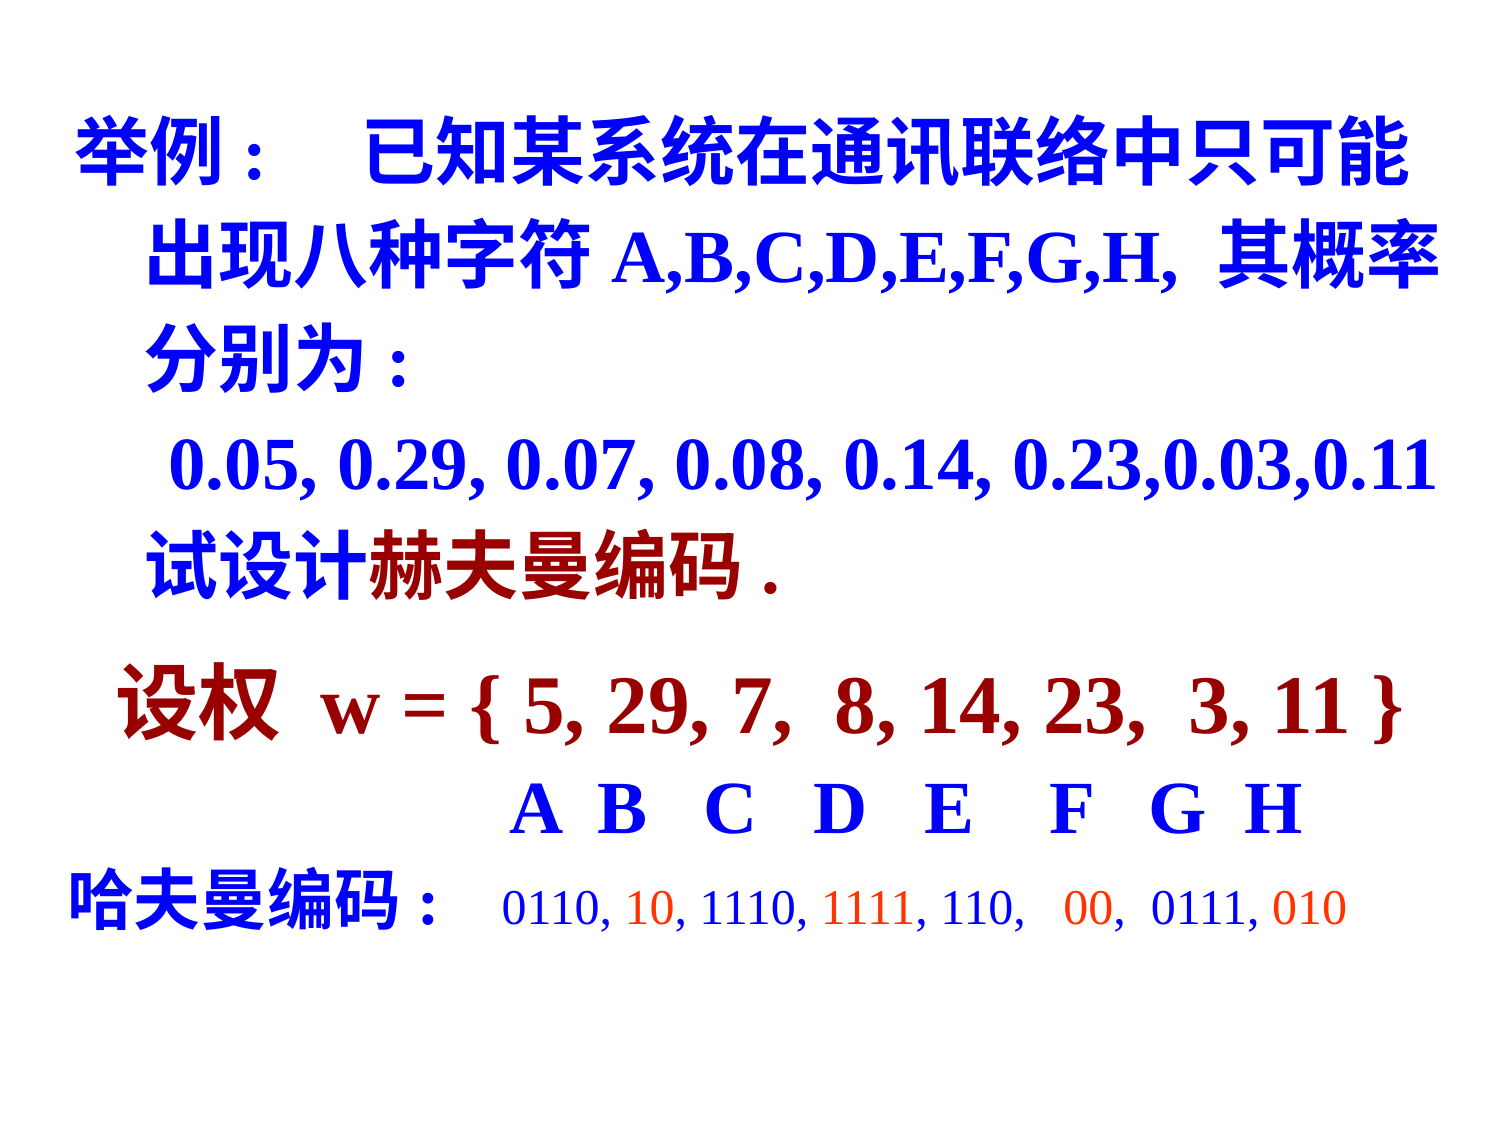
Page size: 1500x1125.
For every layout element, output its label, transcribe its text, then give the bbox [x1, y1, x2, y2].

text_box 哈夫曼编码: 0110, 10, 1110, 1111, 110, 00, 0111, 010 [52, 819, 1500, 949]
text_box 设权 w = { 5, 29, 7, 8, 14, 23, 3, 11 } A B C D E F G H [100, 643, 1420, 858]
text_box 举例: 已知某系统在通讯联络中只可能 出现八种字符A,B,C,D,E,F,G,H, 其概率 分别为: 0.05, 0.29, 0.07, 0.08, 0.14, 0.23,0.03,0.11 试设计赫夫曼编码. [59, 83, 1500, 616]
